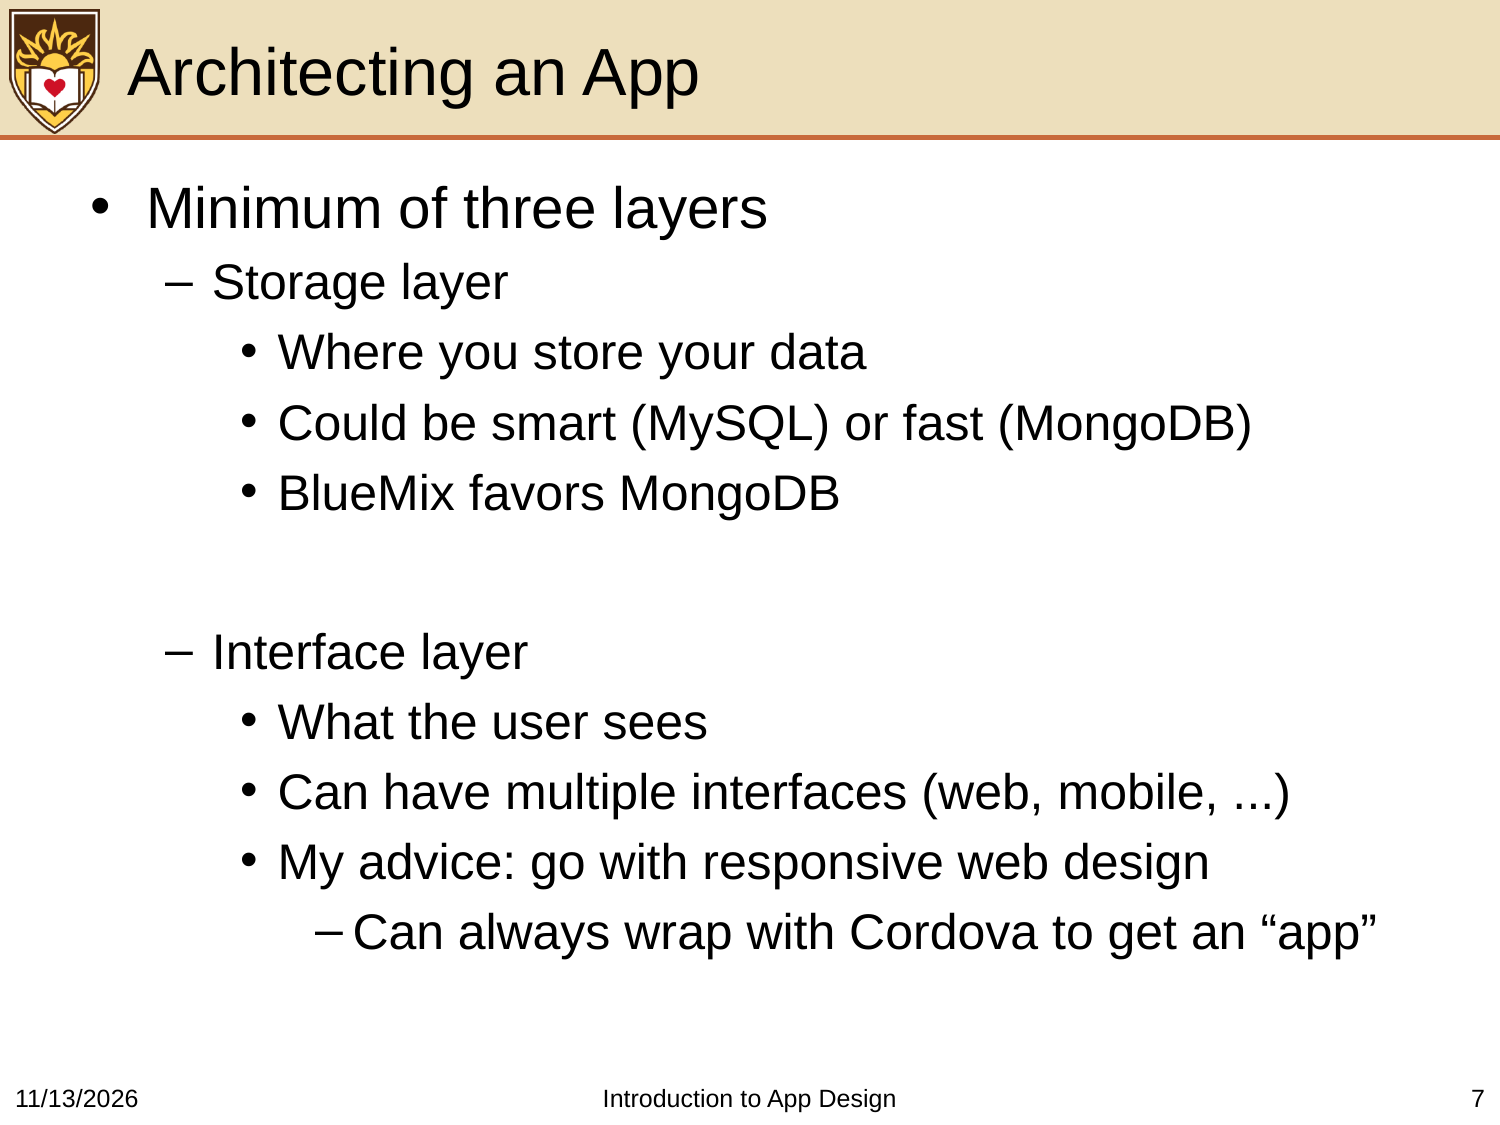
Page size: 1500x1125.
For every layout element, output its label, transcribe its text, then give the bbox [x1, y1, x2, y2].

slide_number 7 [1325, 1074, 1500, 1125]
list Minimum of three layers Storage layer Where you store your data Could be smart (MySQL) or fast (MongoDB) BlueMix favors MongoDB Interface layer What the user sees Can have multiple interfaces (web, mobile, ...) My advice: go with responsive web design Can always wrap with Cordova to get an “app” [75, 162, 1425, 1063]
footer Introduction to App Design [175, 1074, 1325, 1125]
picture [9, 9, 100, 134]
title Architecting an App [112, 0, 1500, 138]
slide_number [0, 1074, 175, 1125]
